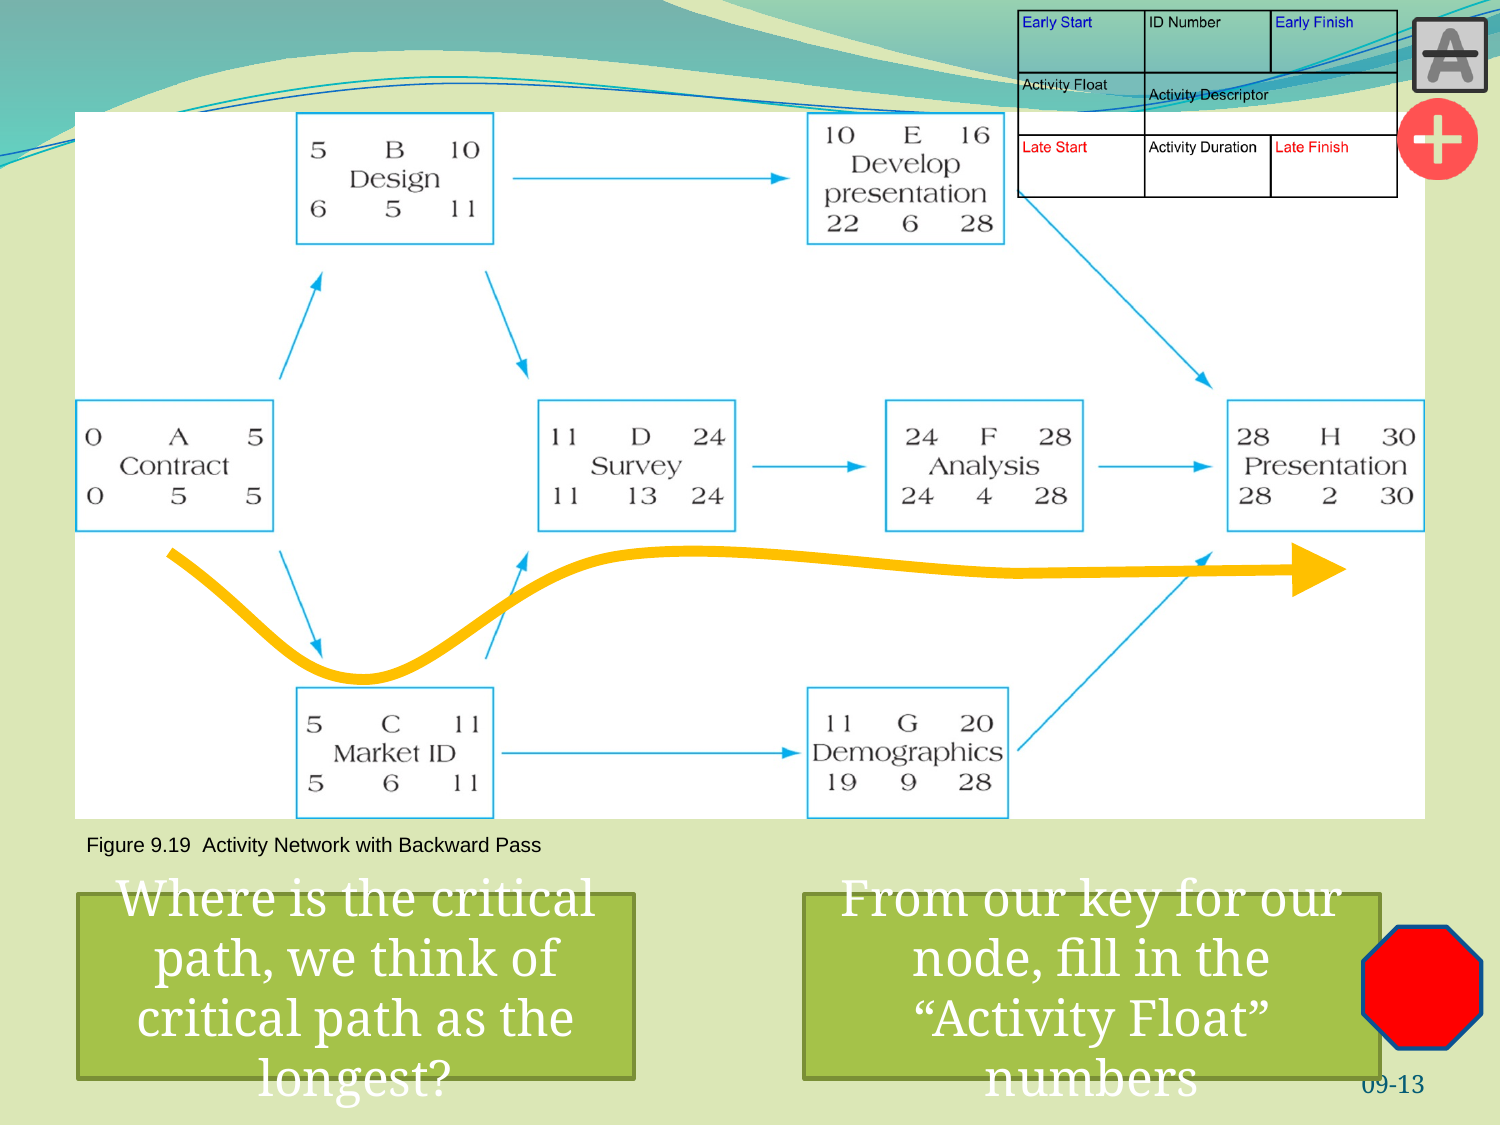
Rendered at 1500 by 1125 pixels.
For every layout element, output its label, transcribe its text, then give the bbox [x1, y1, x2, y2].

text_box From our key for our node, fill in the “Activity Float” numbers [802, 892, 1382, 1081]
text_box Where is the critical path, we think of critical path as the longest? [76, 892, 636, 1081]
picture [74, 112, 1426, 819]
text_box Figure 9.19 Activity Network with Backward Pass [71, 827, 563, 864]
picture [1013, 7, 1478, 198]
picture [1412, 16, 1488, 93]
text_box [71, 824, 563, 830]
text_box [1361, 924, 1484, 1051]
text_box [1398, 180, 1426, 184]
slide_number 09-13 [1299, 1042, 1425, 1103]
